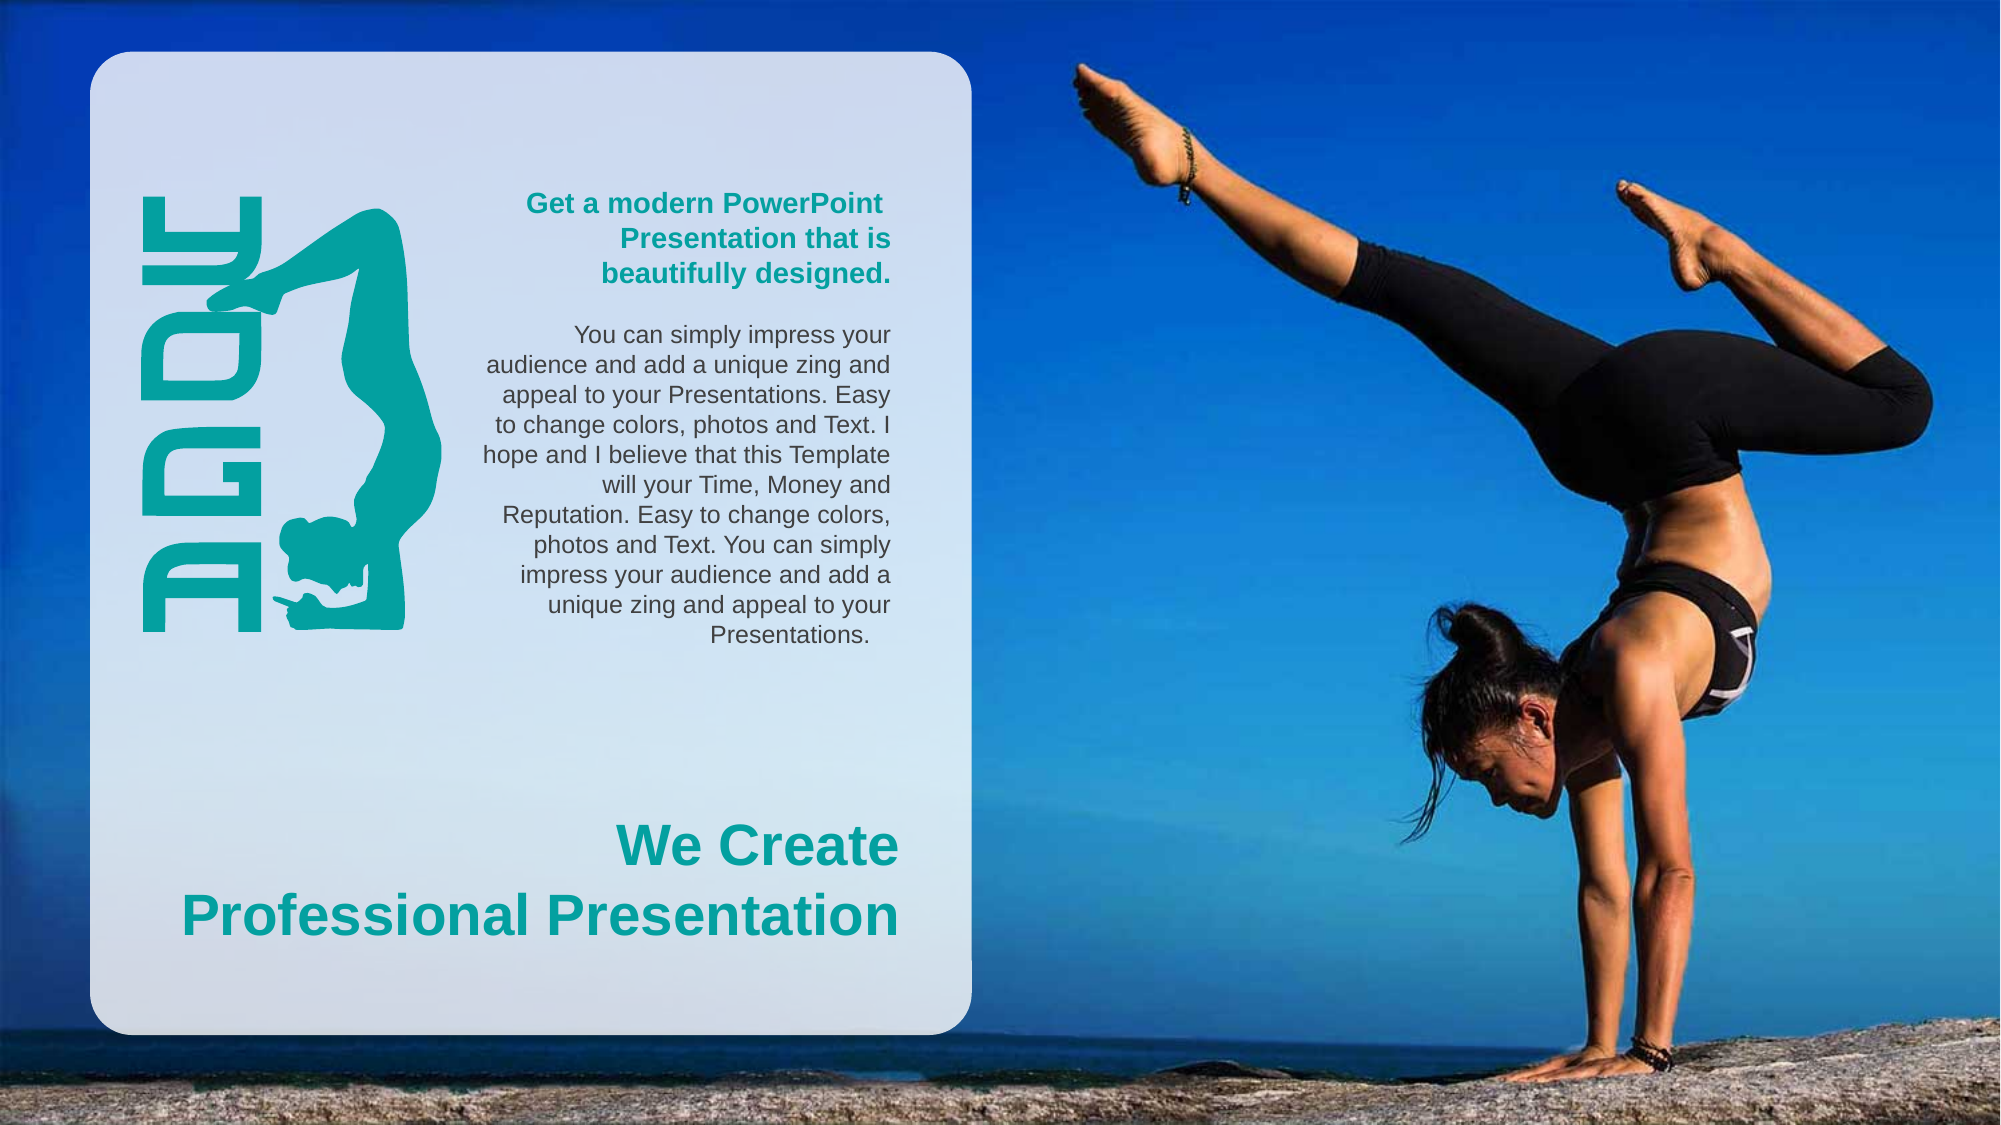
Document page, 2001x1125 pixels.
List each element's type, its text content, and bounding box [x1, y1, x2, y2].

picture [0, 0, 2001, 1125]
text_box [88, 50, 973, 1037]
text_box [262, 208, 442, 630]
text_box You can simply impress your audience and add a unique zing and appeal to your Presentations. Easy to change colors, photos and Text. I hope and I believe that this Template will your Time, Money and Reputation. Easy to change colors, photos and Text. You can simply impress your audience and add a unique zing and appeal to your Presentations. [462, 311, 907, 656]
text_box Get a modern PowerPoint Presentation that is beautifully designed. [462, 177, 907, 298]
text_box We Create Professional Presentation [126, 807, 907, 948]
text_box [141, 196, 262, 632]
